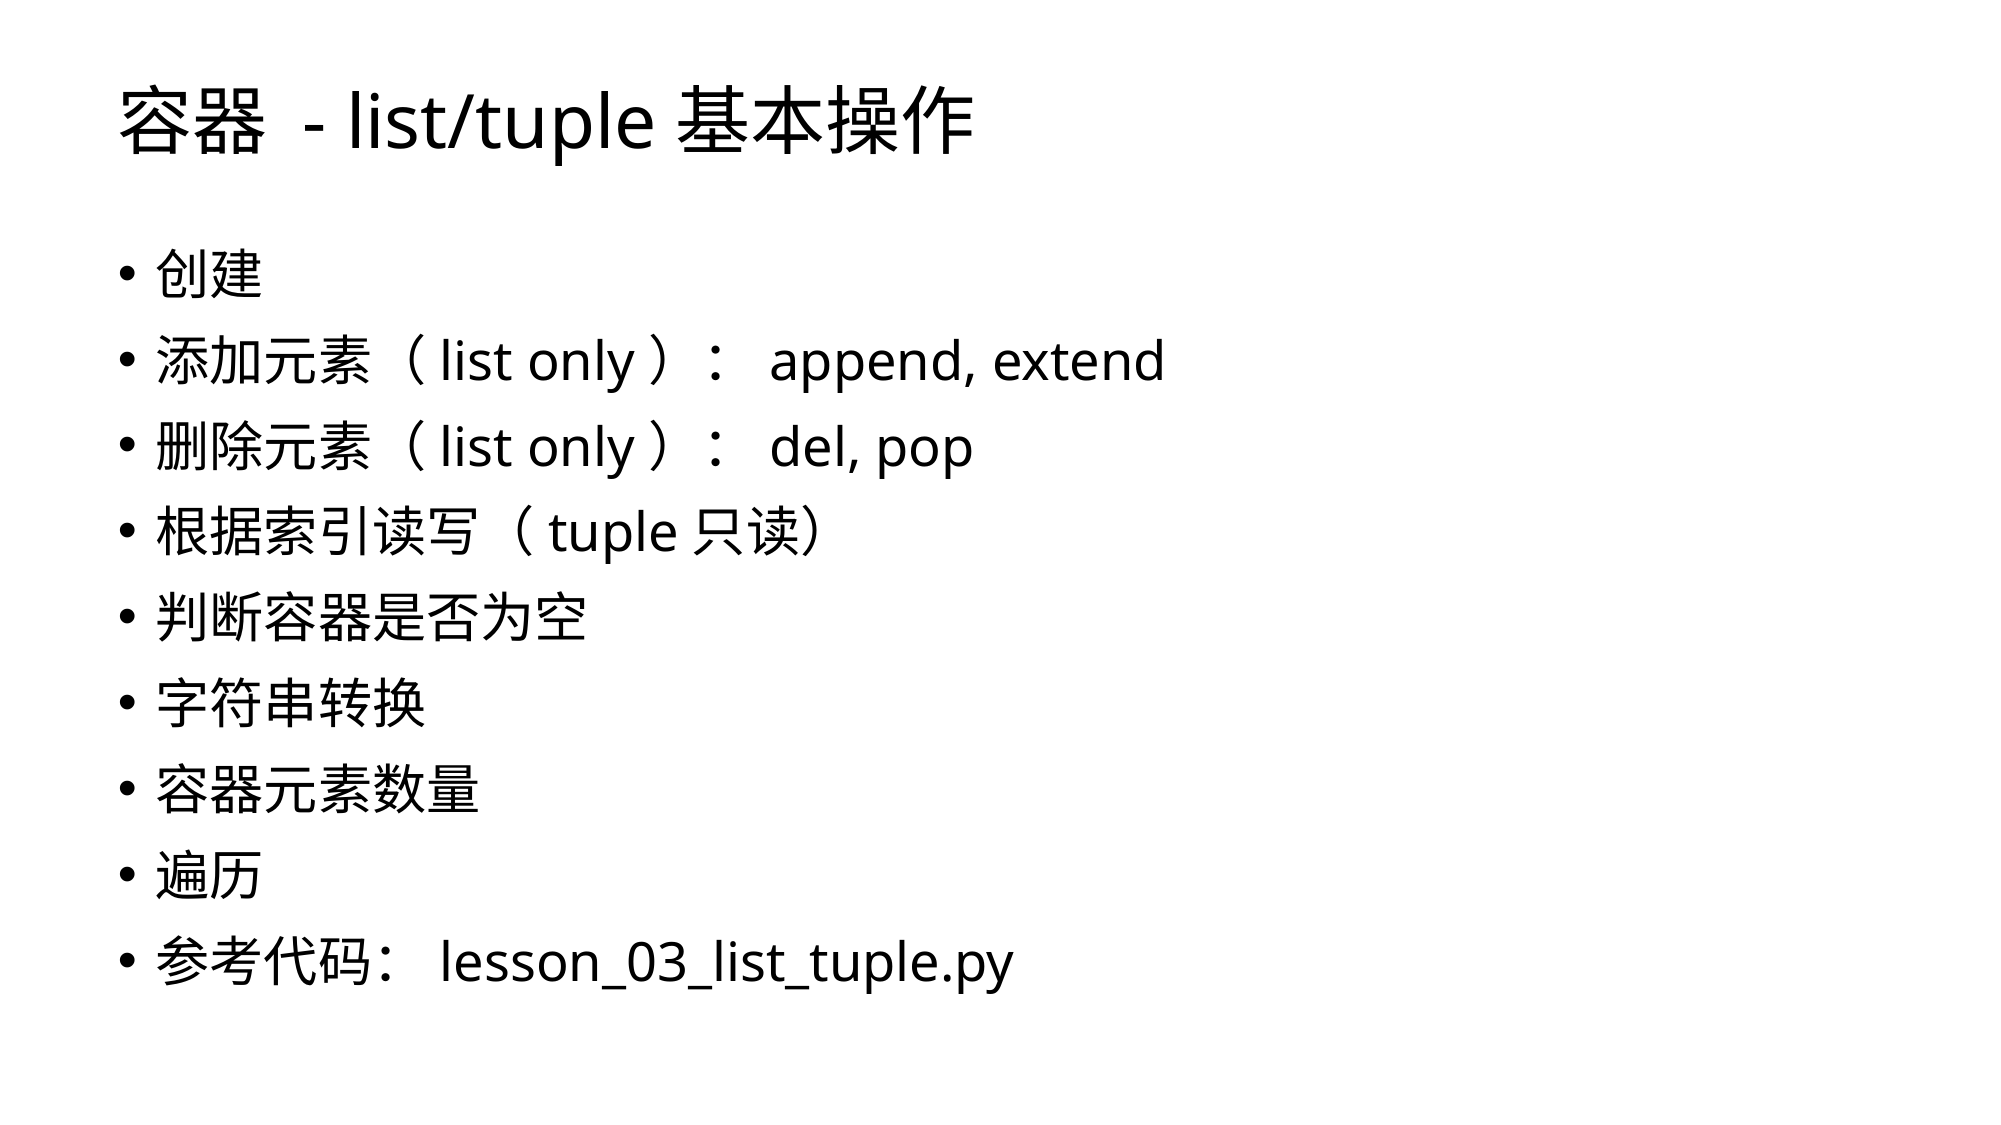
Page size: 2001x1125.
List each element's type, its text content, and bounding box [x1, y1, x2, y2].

title 容器 - list/tuple基本操作 [102, 40, 1897, 209]
list 创建 添加元素（list only）：append, extend 删除元素（list only）：del, pop 根据索引读写（tuple只读） 判断容器是否为空 字符串转换 容器元素数量 遍历 参考代码：lesson_03_list_tuple.py [102, 232, 1897, 1083]
